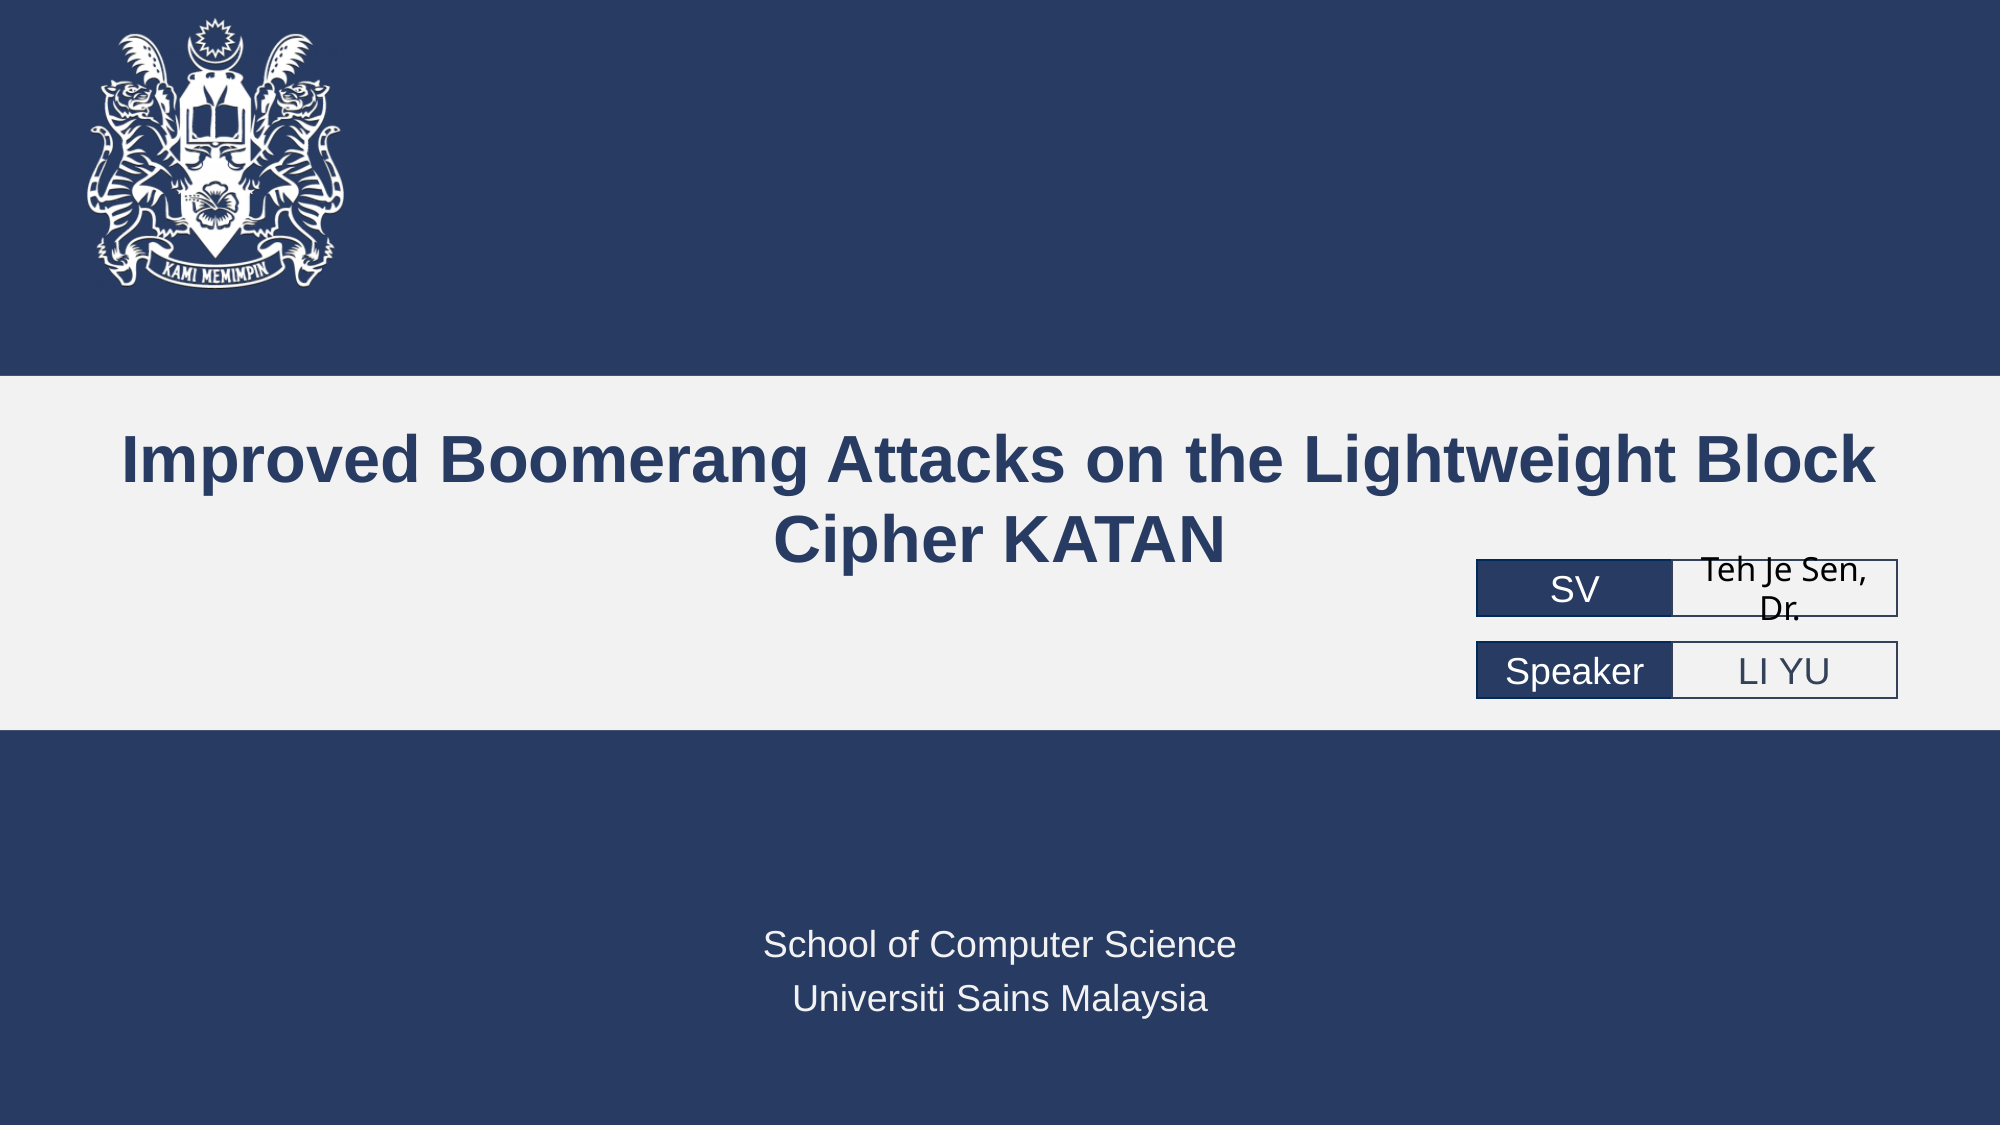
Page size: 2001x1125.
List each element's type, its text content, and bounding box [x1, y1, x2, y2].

text_box Improved Boomerang Attacks on the Lightweight Block Cipher KATAN [45, 408, 1955, 583]
picture [87, 18, 344, 289]
text_box SV [1476, 559, 1671, 617]
text_box LI YU [1671, 641, 1898, 699]
text_box Teh Je Sen, Dr. [1671, 559, 1898, 617]
text_box School of Computer Science Universiti Sains Malaysia [320, 903, 1680, 1027]
text_box [0, 375, 2000, 731]
text_box Speaker [1476, 641, 1671, 699]
